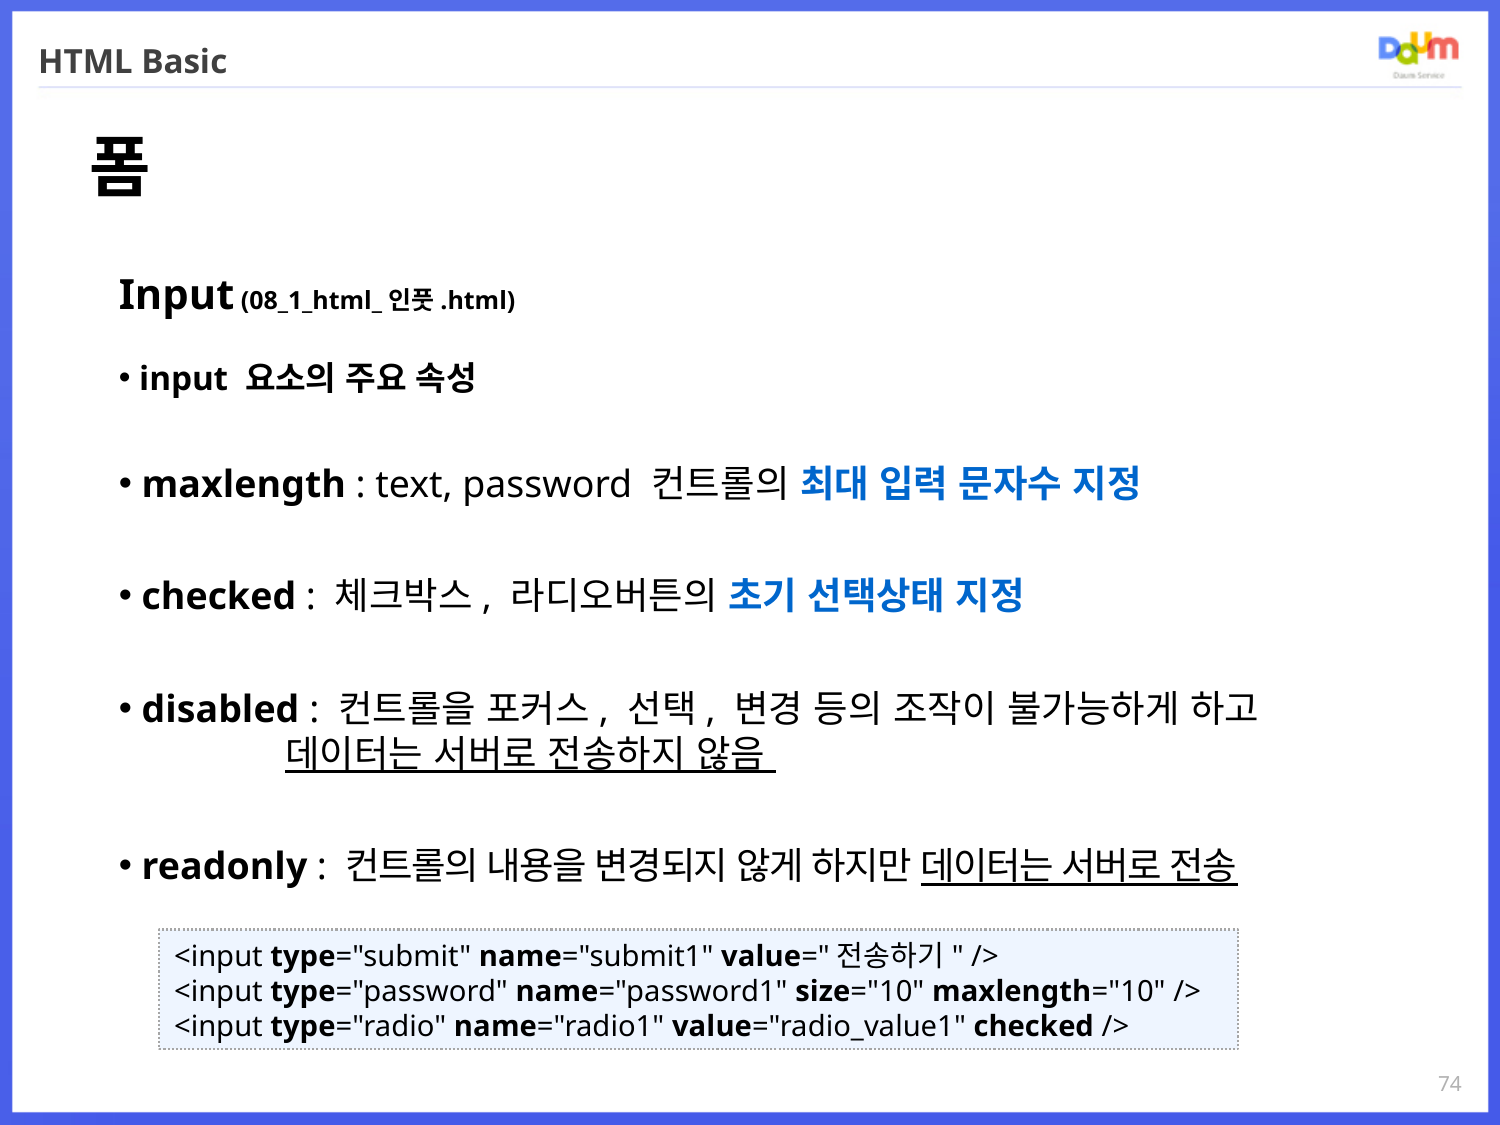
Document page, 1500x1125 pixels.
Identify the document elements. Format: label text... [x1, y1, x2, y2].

picture [0, 0, 1500, 1125]
text_box <input type="submit" name="submit1" value="전송하기" /> <input type="password" name="password1" size="10" maxlength="10" /> <input type="radio" name="radio1" value="radio_value1" checked /> [157, 927, 1240, 1051]
text_box 폼 [75, 117, 167, 212]
slide_number 74 [1126, 1054, 1477, 1115]
title HTML Basic [23, 33, 1348, 106]
text_box Input (08_1_html_인풋.html) input 요소의 주요 속성 maxlength : text, password 컨트롤의 최대 입력 문자수 지정 checked : 체크박스, 라디오버튼의 초기 선택상태 지정 disabled : 컨트롤을 포커스, 선택, 변경 등의 조작이 불가능하게 하고 데이터는 서버로 전송하지 않음 readonly : 컨트롤의 내용을 변경되지 않게 하지만 데이터는 서버로 전송 [103, 235, 1412, 940]
